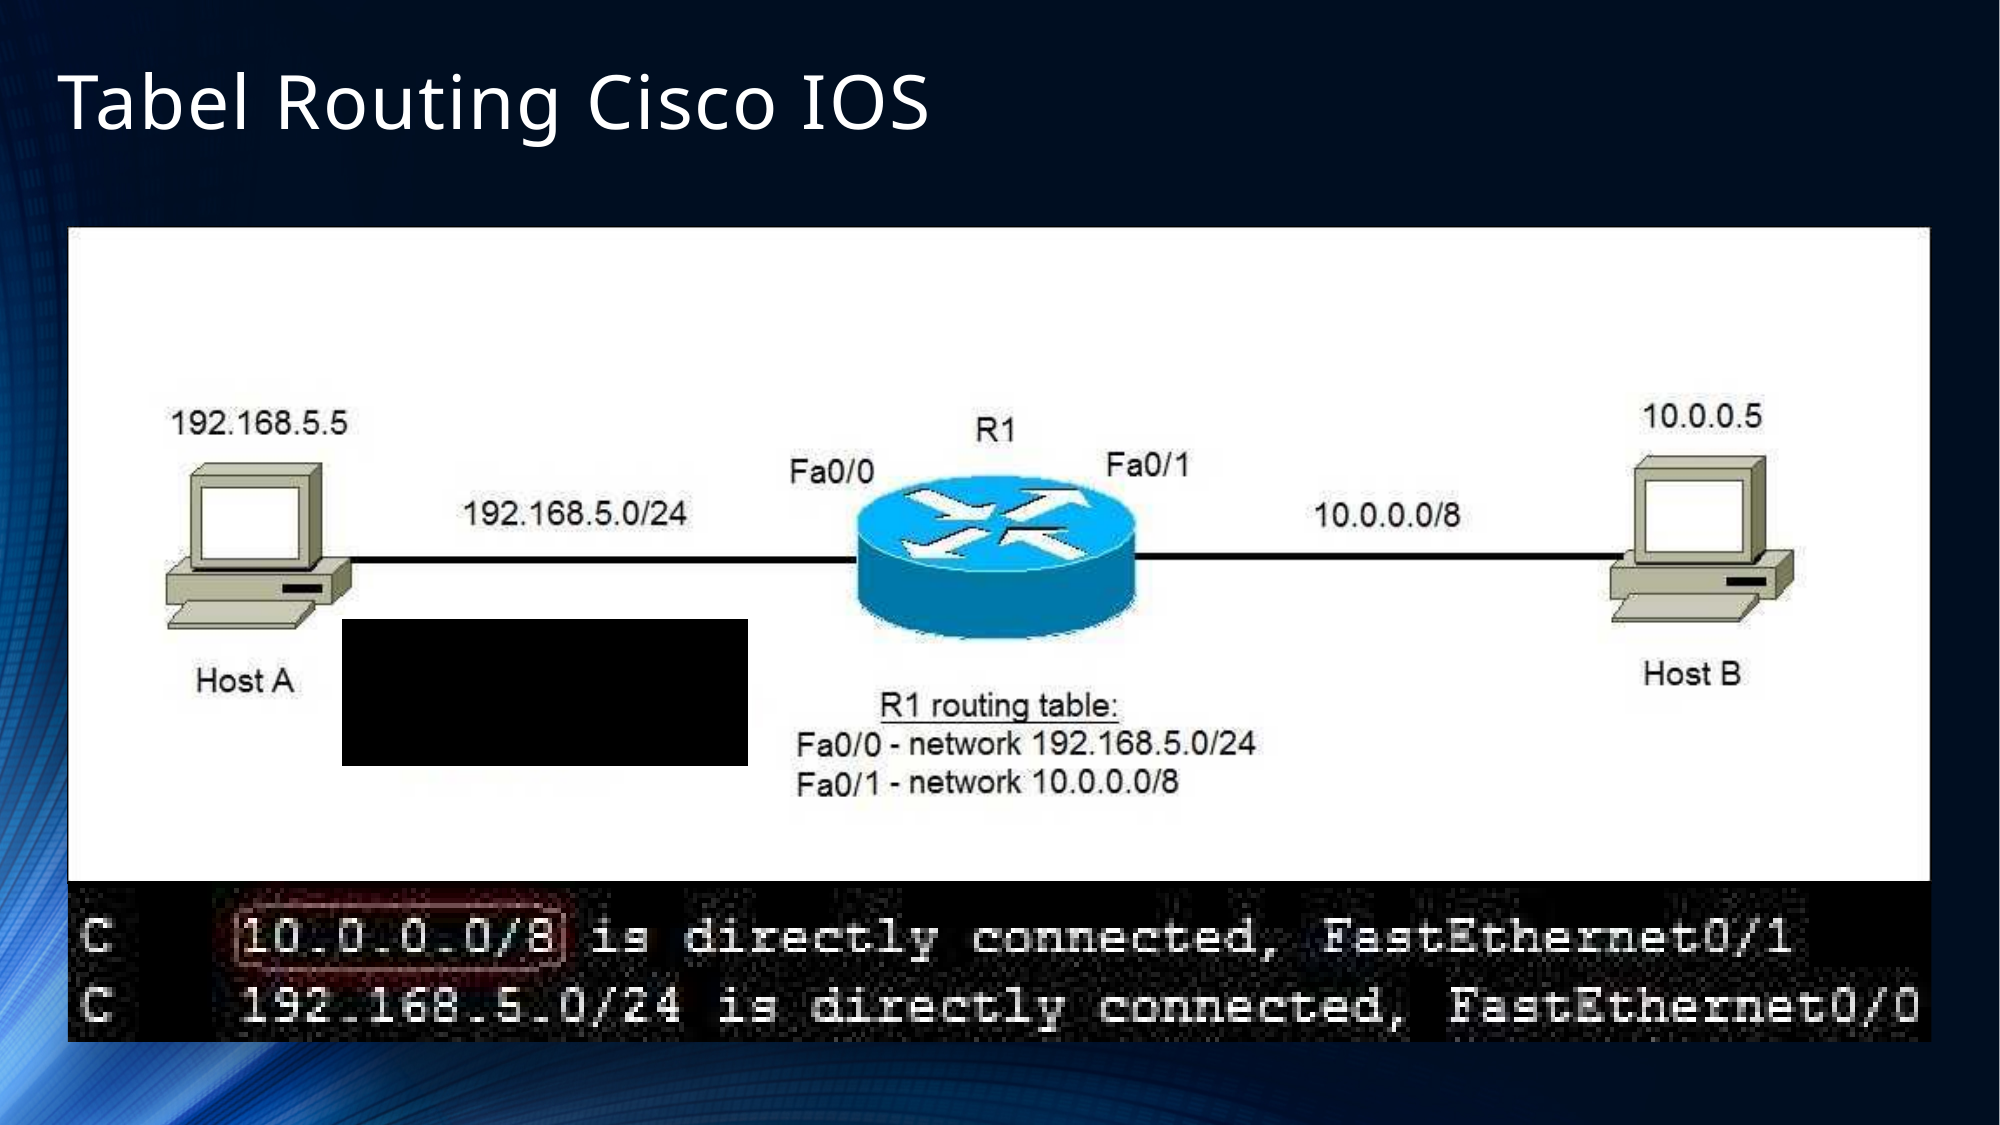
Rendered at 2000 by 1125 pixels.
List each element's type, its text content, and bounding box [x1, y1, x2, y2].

picture [0, 0, 2000, 1125]
text_box Tabel Routing Cisco IOS [42, 42, 1543, 153]
